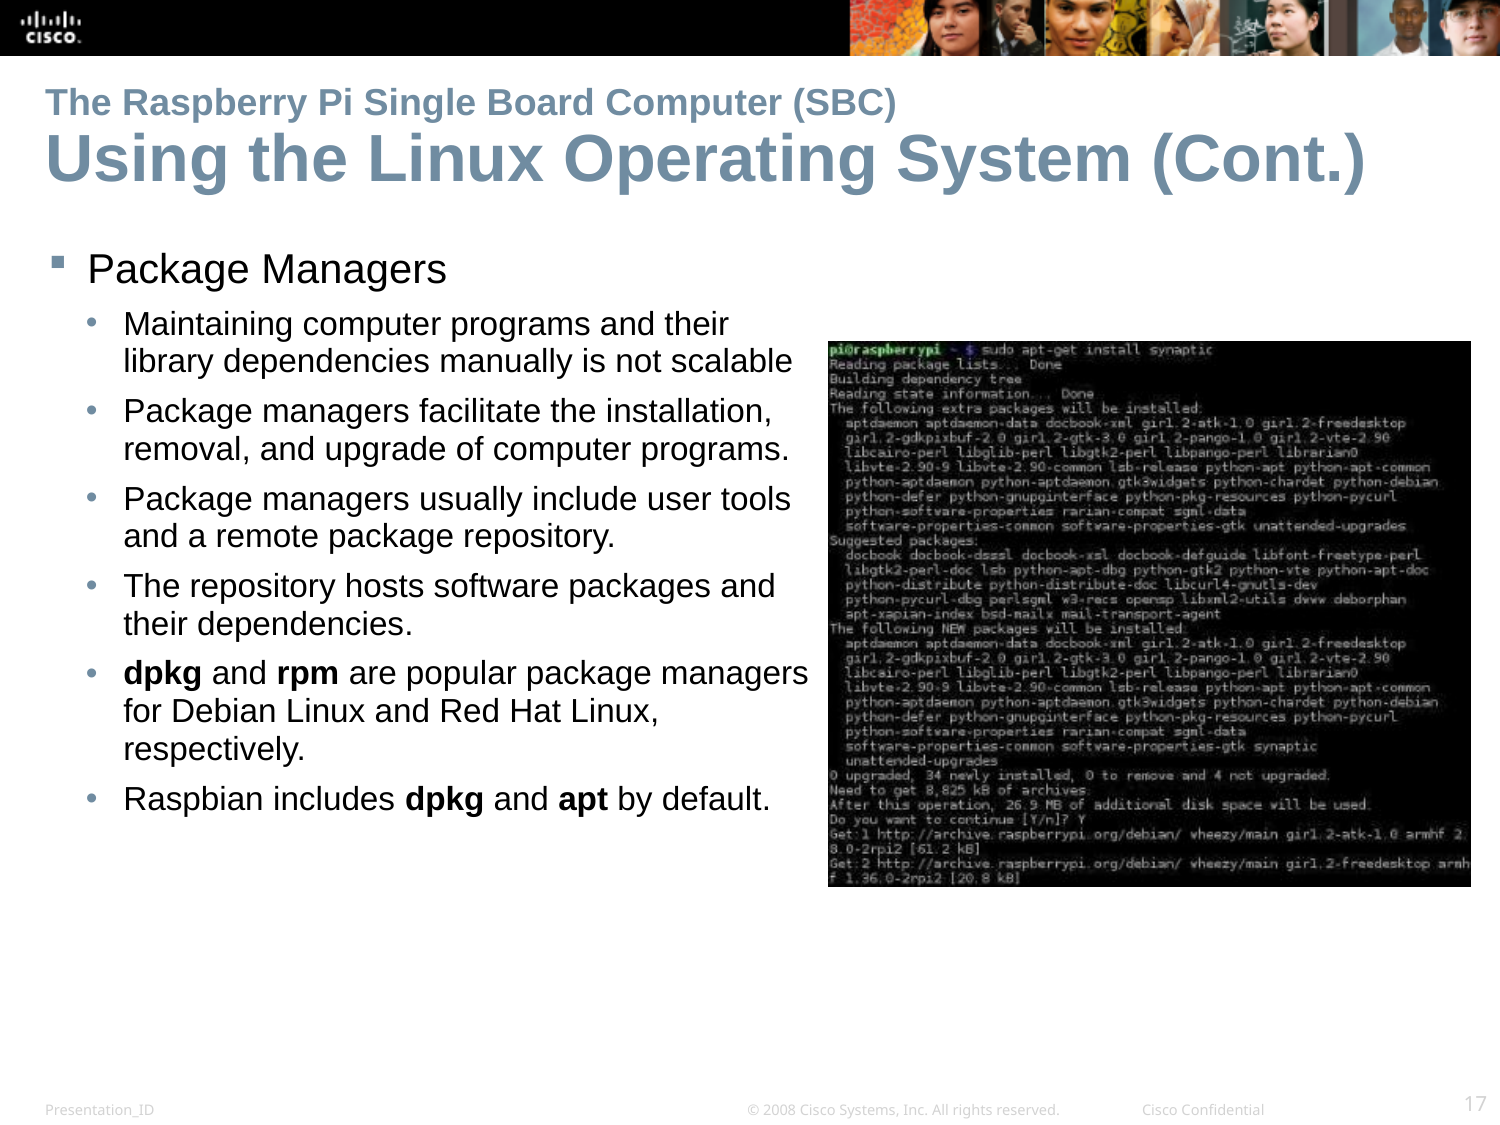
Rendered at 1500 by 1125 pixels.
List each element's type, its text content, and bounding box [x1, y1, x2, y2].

picture [0, 0, 1500, 56]
title The Raspberry Pi Single Board Computer (SBC) Using the Linux Operating System (Cont.) [31, 64, 1471, 203]
picture [828, 341, 1471, 887]
list Package Managers Maintaining computer programs and their library dependencies manually is not scalable Package managers facilitate the installation, removal, and upgrade of computer programs. Package managers usually include user tools and a remote package repository. The repository hosts software packages and their dependencies. dpkg and rpm are popular package managers for Debian Linux and Red Hat Linux, respectively. Raspbian includes dpkg and apt by default. [34, 238, 829, 1038]
